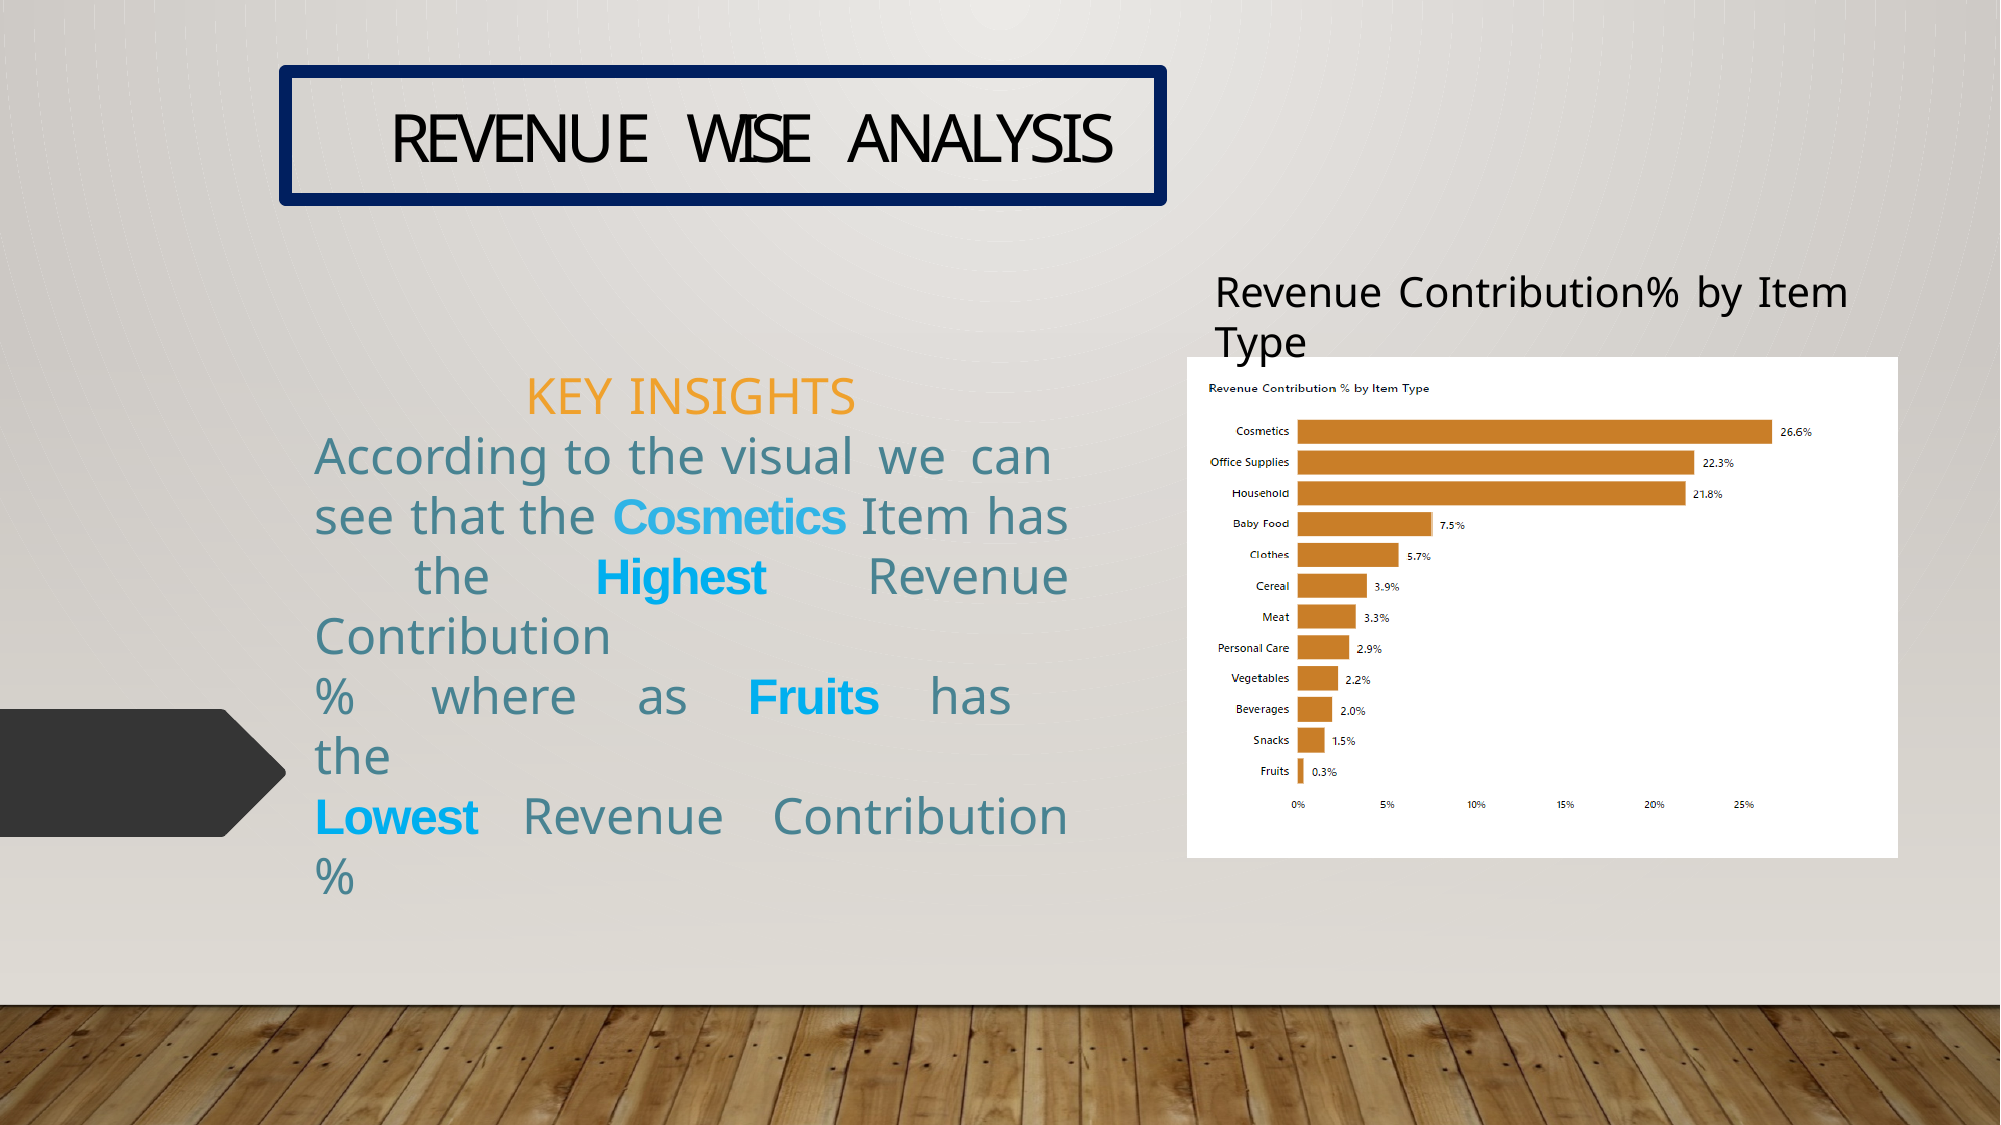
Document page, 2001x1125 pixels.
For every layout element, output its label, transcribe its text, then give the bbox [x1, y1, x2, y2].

picture [1187, 357, 1899, 858]
text_box [0, 709, 286, 837]
text_box [285, 71, 1161, 200]
title REVENUE WISE ANALYSIS [387, 93, 1262, 284]
picture [0, 1005, 2000, 1125]
text_box KEY INSIGHTS According to the visual we can see that the Cosmetics Item has the Highest Revenue Contribution % where as Fruits has the Lowest Revenue Contribution % [312, 362, 1071, 905]
text_box Revenue Contribution% by Item Type [1212, 263, 1923, 366]
